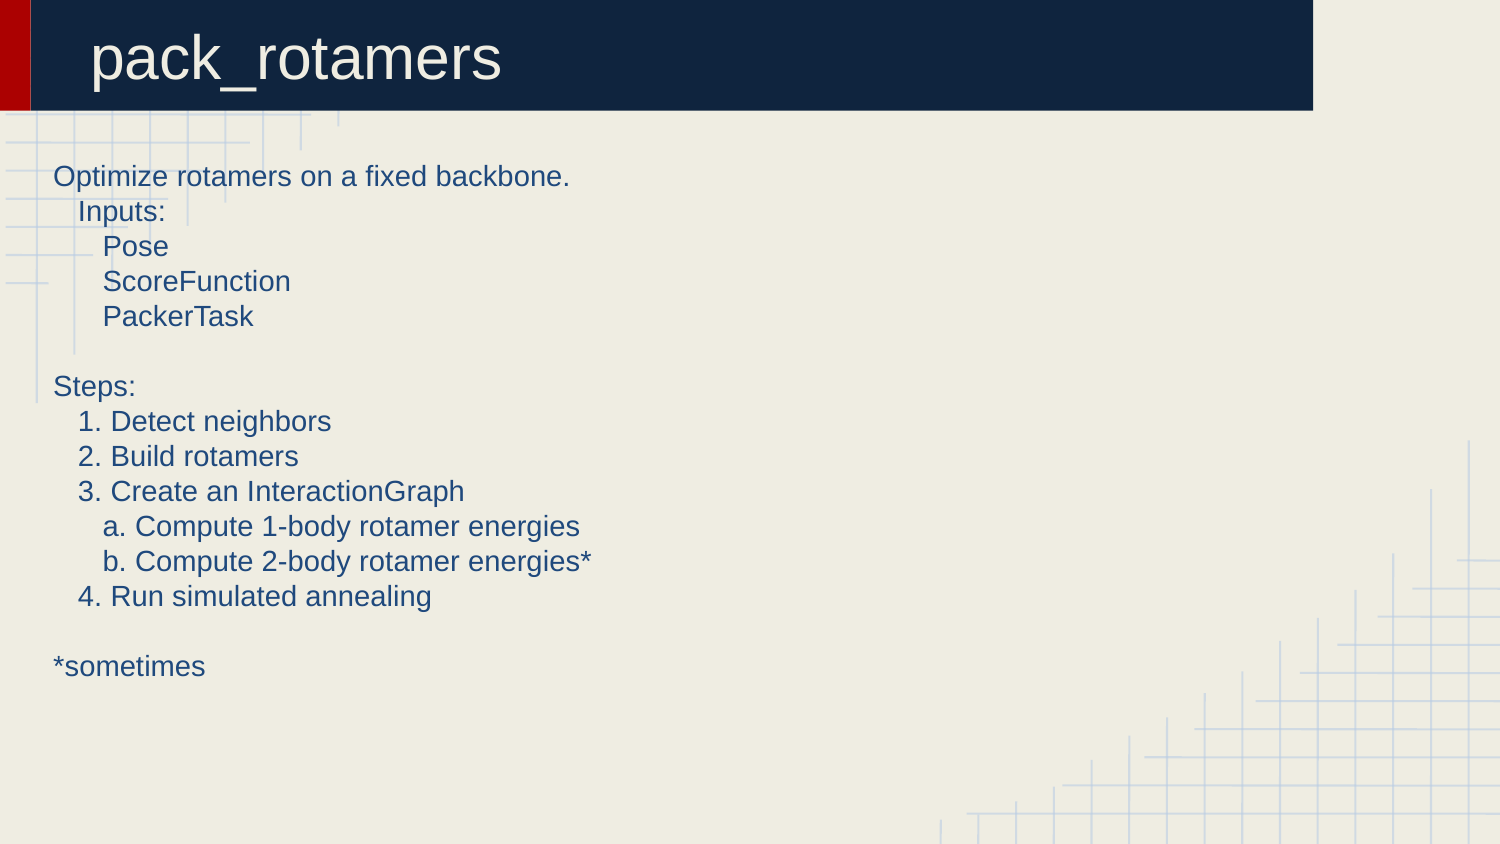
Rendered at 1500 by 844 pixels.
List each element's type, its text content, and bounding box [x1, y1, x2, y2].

title pack_rotamers [75, 16, 1276, 108]
list Optimize rotamers on a fixed backbone. Inputs: Pose ScoreFunction PackerTask Steps: 1. Detect neighbors 2. Build rotamers 3. Create an InteractionGraph a. Compute 1-body rotamer energies b. Compute 2-body rotamer energies* 4. Run simulated annealing *sometimes [38, 142, 1389, 804]
